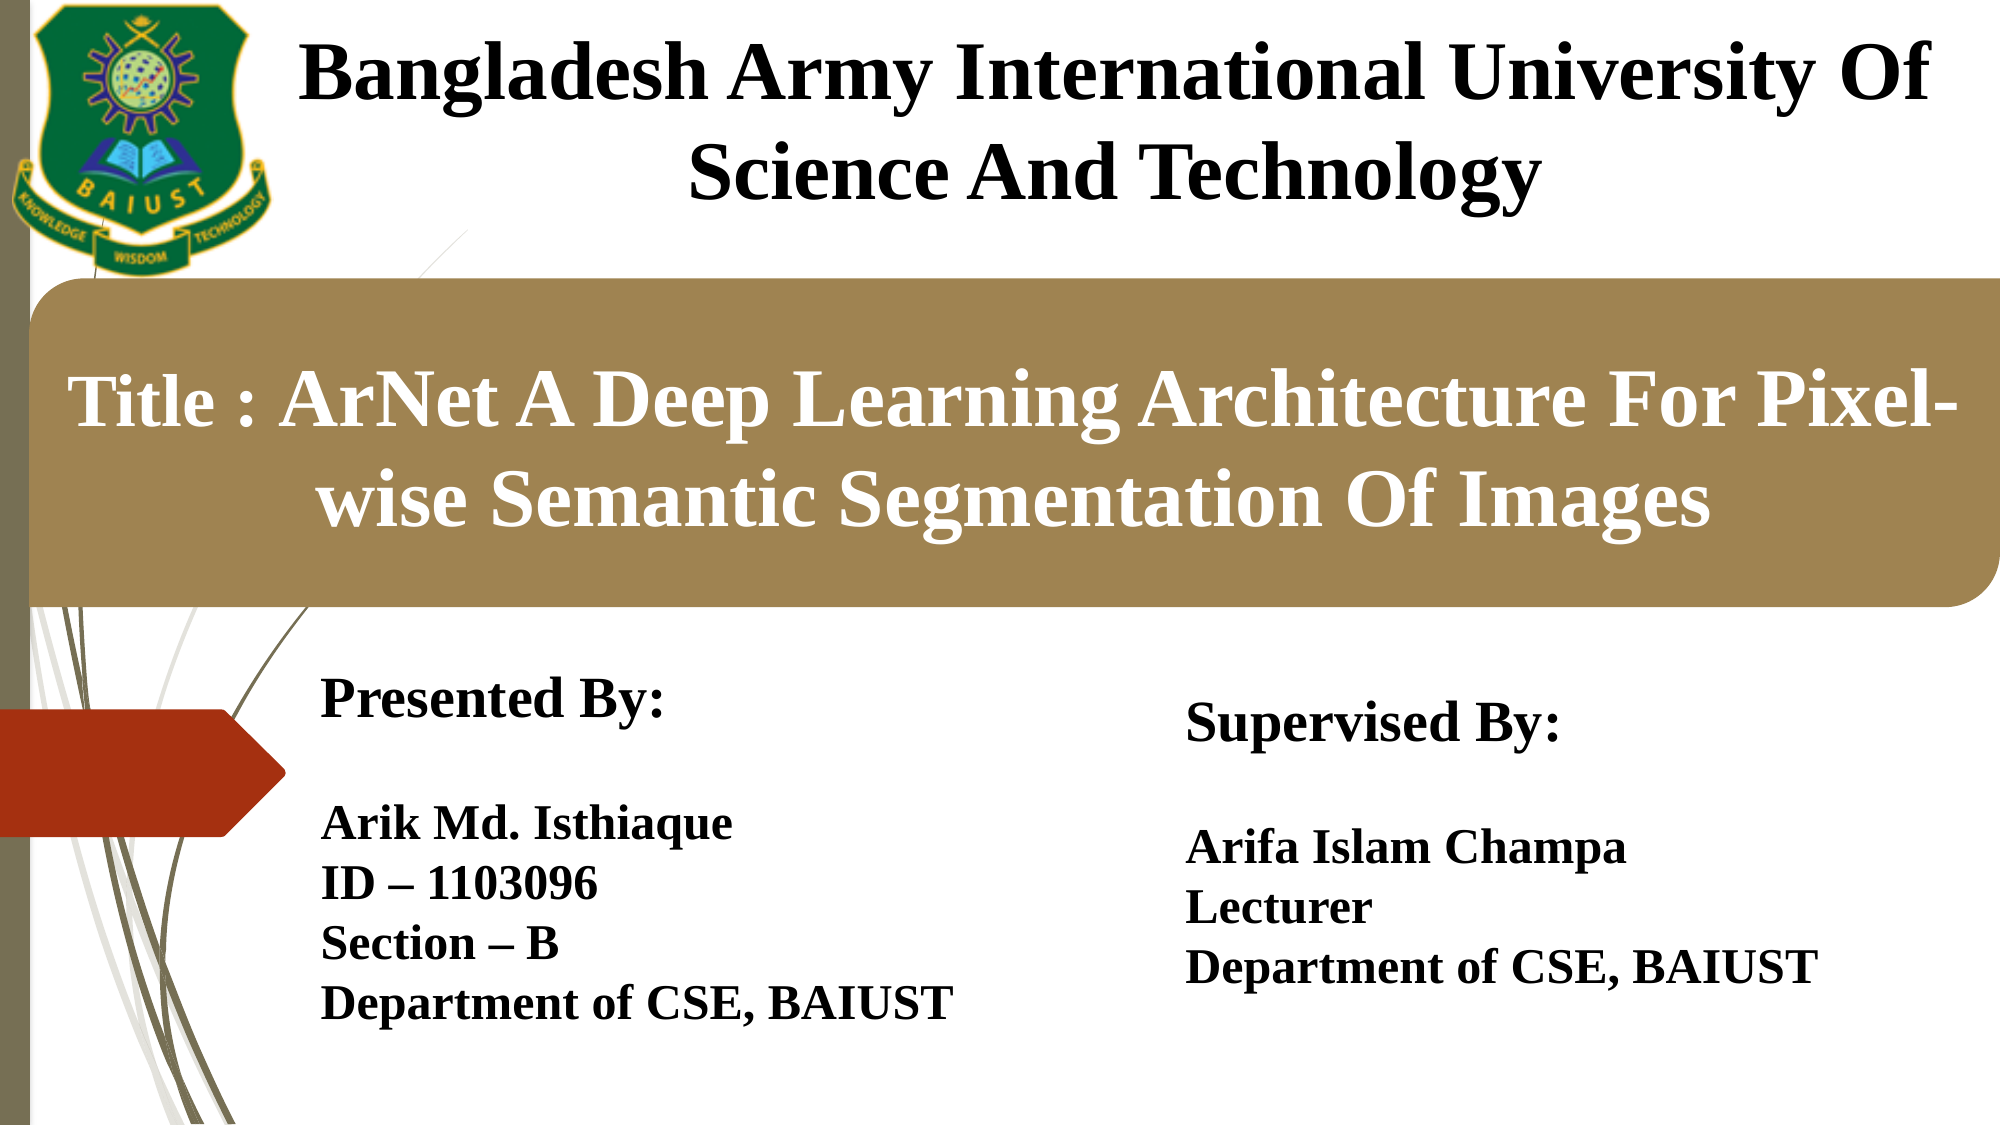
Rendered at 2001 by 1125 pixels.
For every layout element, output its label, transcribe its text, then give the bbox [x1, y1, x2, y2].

picture [12, 0, 274, 283]
text_box Title : ArNet A Deep Learning Architecture For Pixel-wise Semantic Segmentation Of Images [27, 277, 2000, 609]
text_box Presented By: Arik Md. Isthiaque ID – 1103096 Section – B Department of CSE, BAIUST [305, 659, 1125, 1105]
text_box Bangladesh Army International University Of Science And Technology [274, 0, 2000, 233]
text_box Supervised By: Arifa Islam Champa Lecturer Department of CSE, BAIUST [1170, 653, 1952, 1099]
